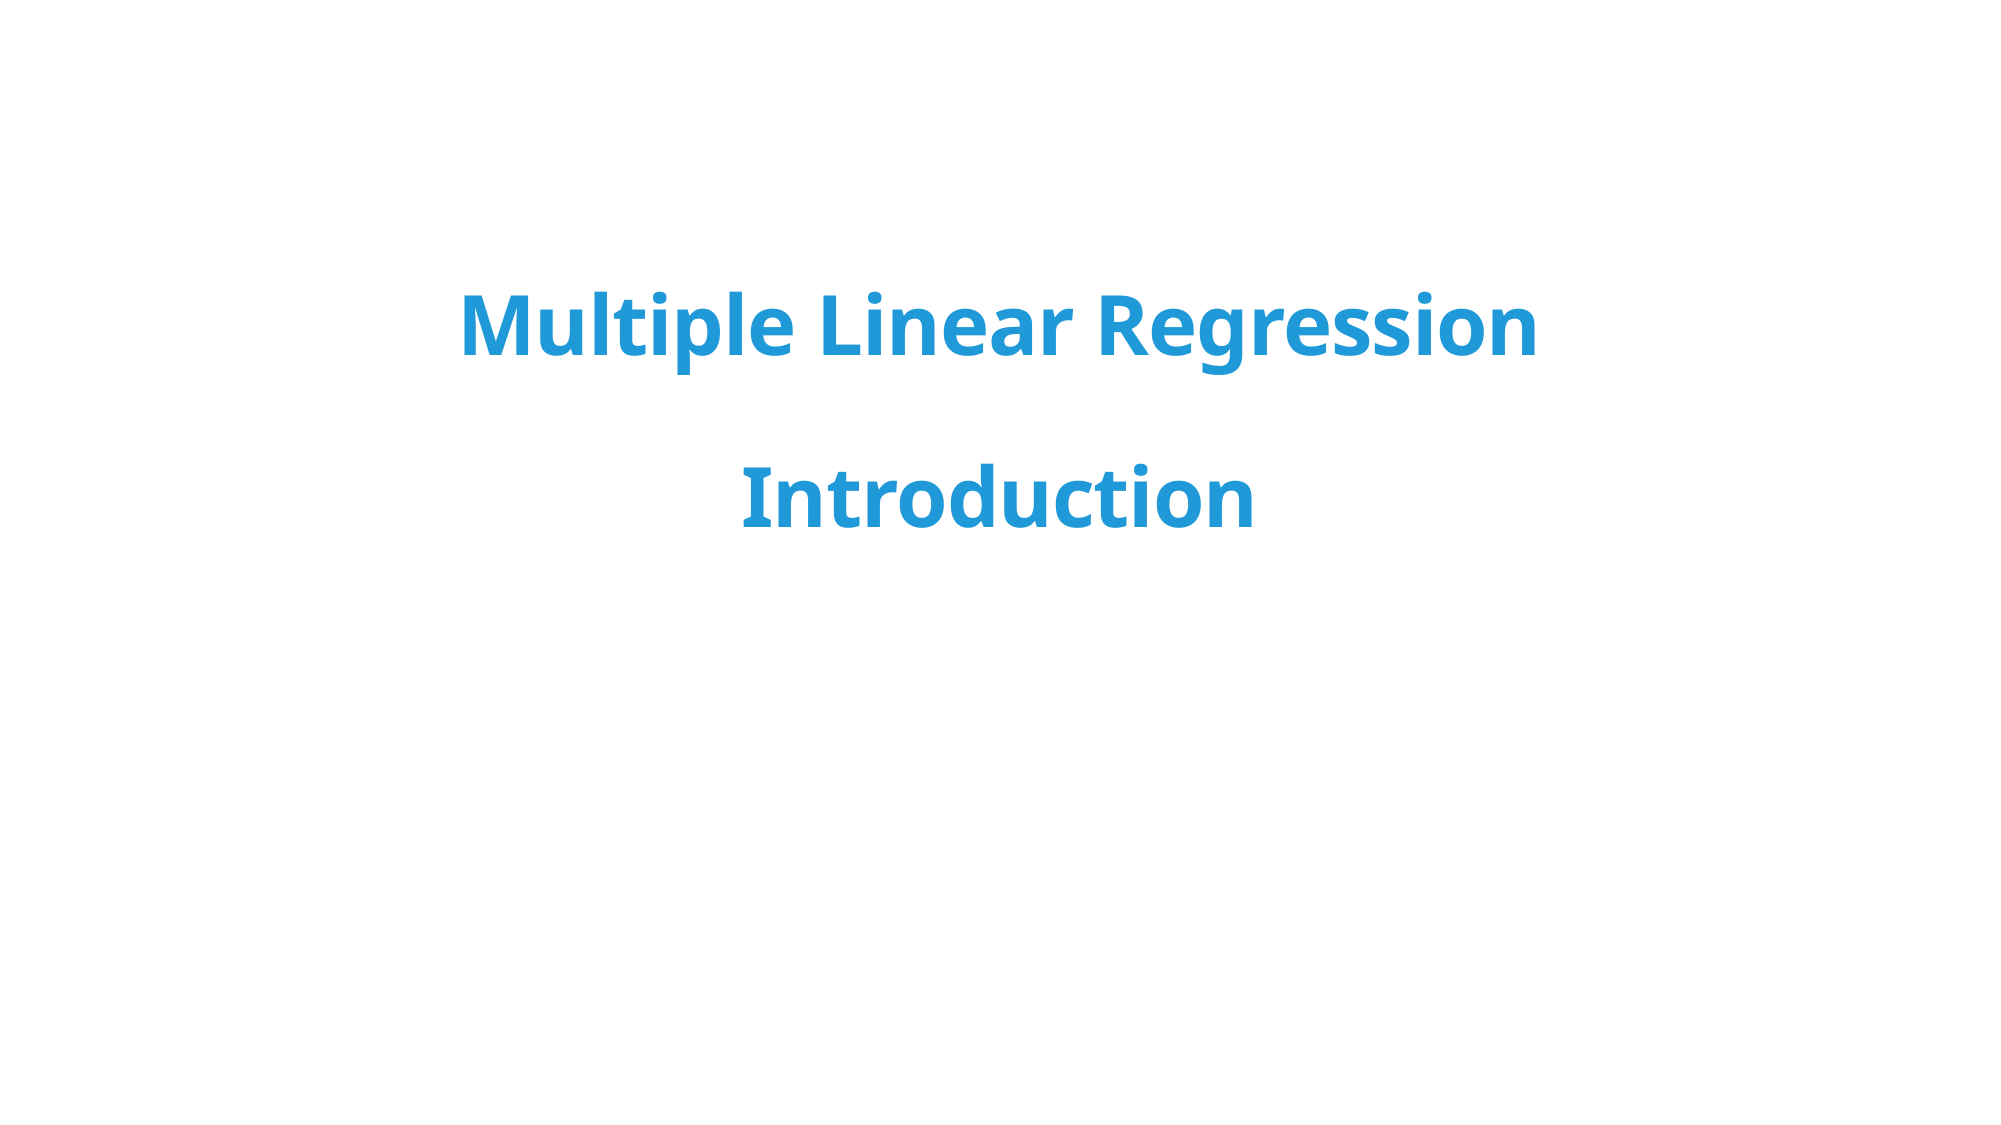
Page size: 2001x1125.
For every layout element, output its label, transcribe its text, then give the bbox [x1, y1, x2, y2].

title Multiple Linear Regression Introduction [150, 349, 1850, 591]
